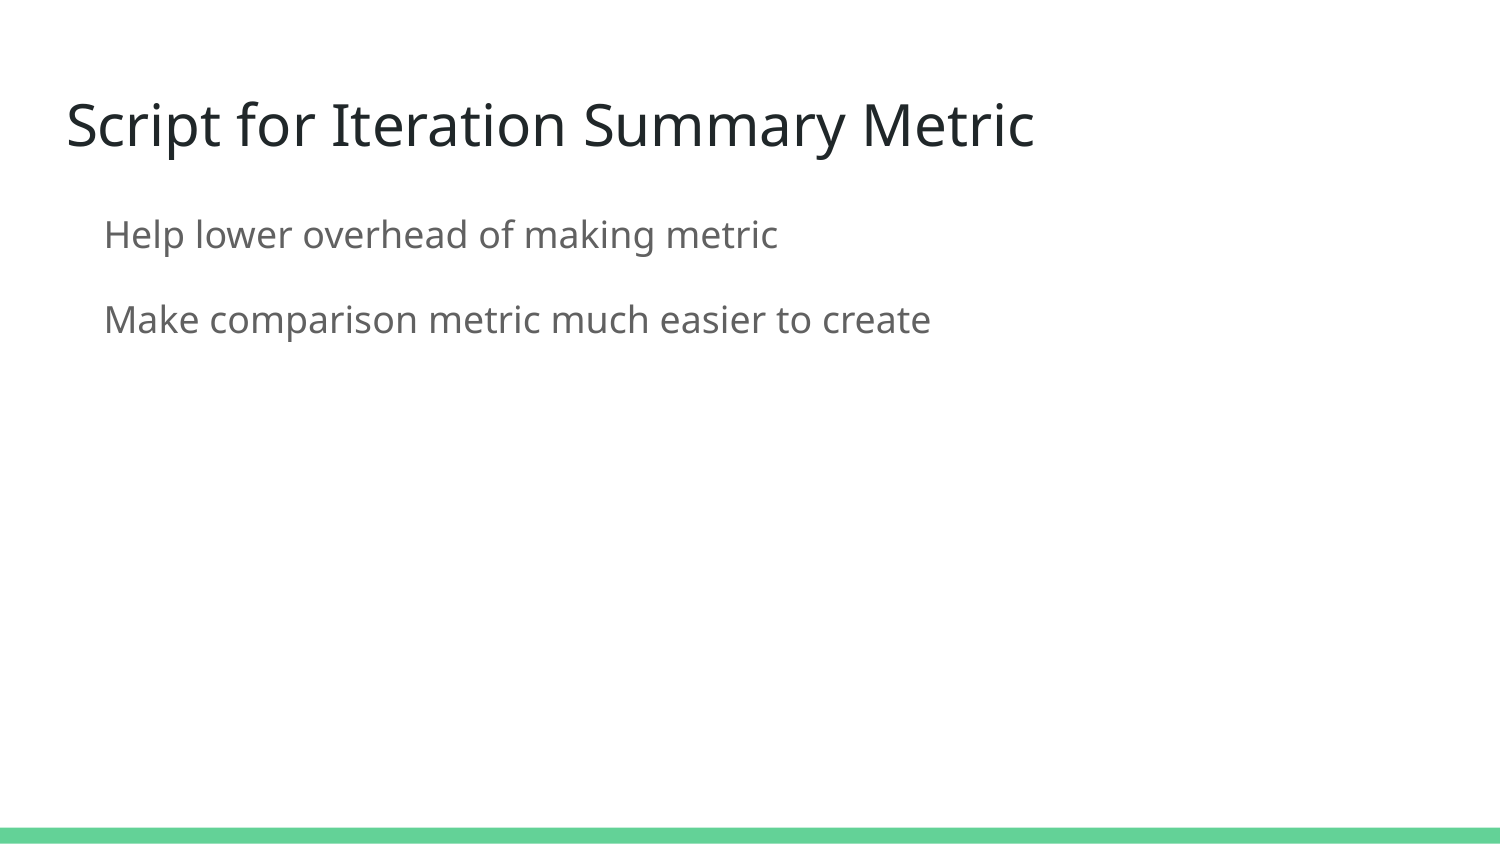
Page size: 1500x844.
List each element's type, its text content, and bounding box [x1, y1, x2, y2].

title Script for Iteration Summary Metric [51, 72, 1449, 167]
list Help lower overhead of making metric Make comparison metric much easier to create [51, 189, 1449, 750]
